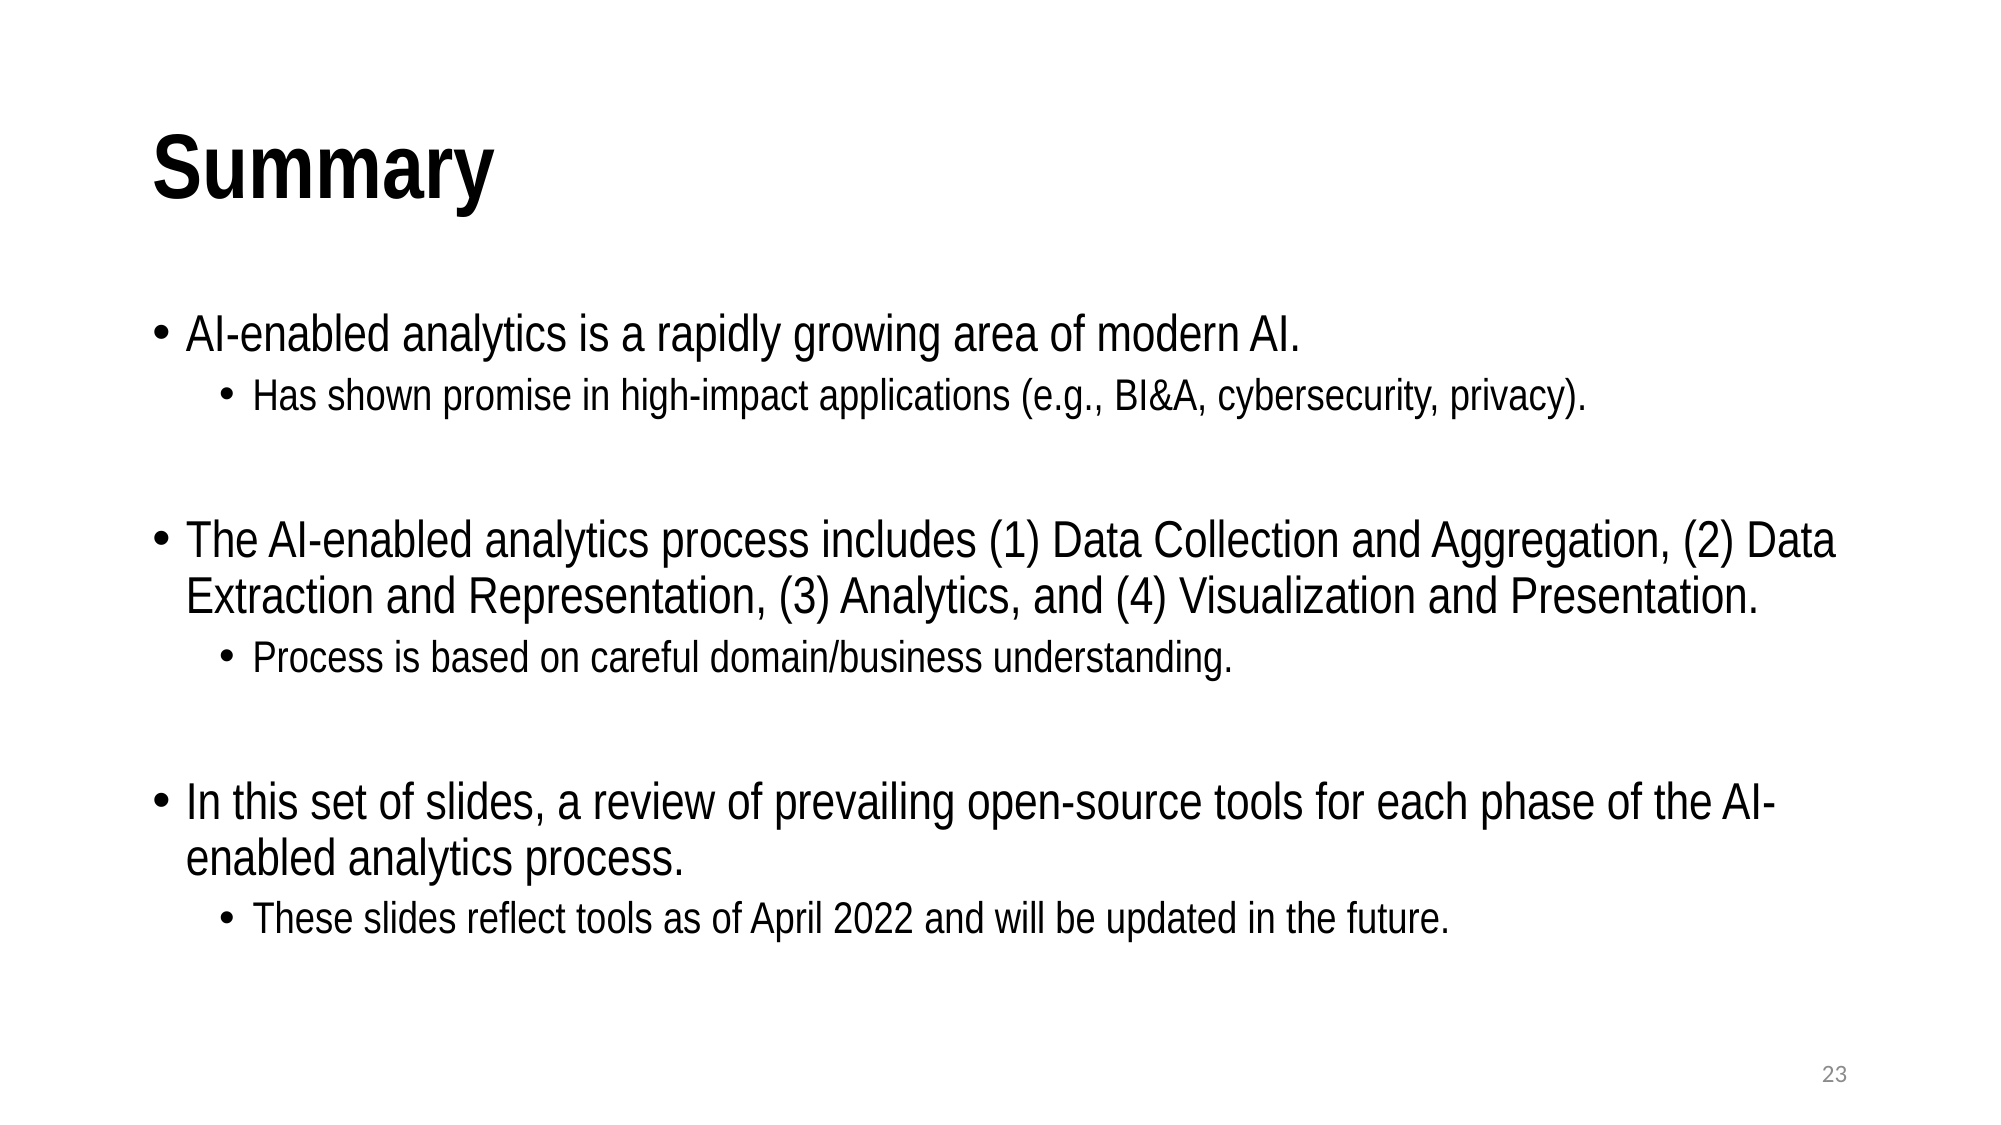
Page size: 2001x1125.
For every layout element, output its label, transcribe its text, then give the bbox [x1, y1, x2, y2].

slide_number 23 [1412, 1042, 1863, 1103]
title Summary [137, 59, 1863, 278]
list AI-enabled analytics is a rapidly growing area of modern AI. Has shown promise in high-impact applications (e.g., BI&A, cybersecurity, privacy). The AI-enabled analytics process includes (1) Data Collection and Aggregation, (2) Data Extraction and Representation, (3) Analytics, and (4) Visualization and Presentation. Process is based on careful domain/business understanding. In this set of slides, a review of prevailing open-source tools for each phase of the AI-enabled analytics process. These slides reflect tools as of April 2022 and will be updated in the future. [137, 299, 1863, 1014]
